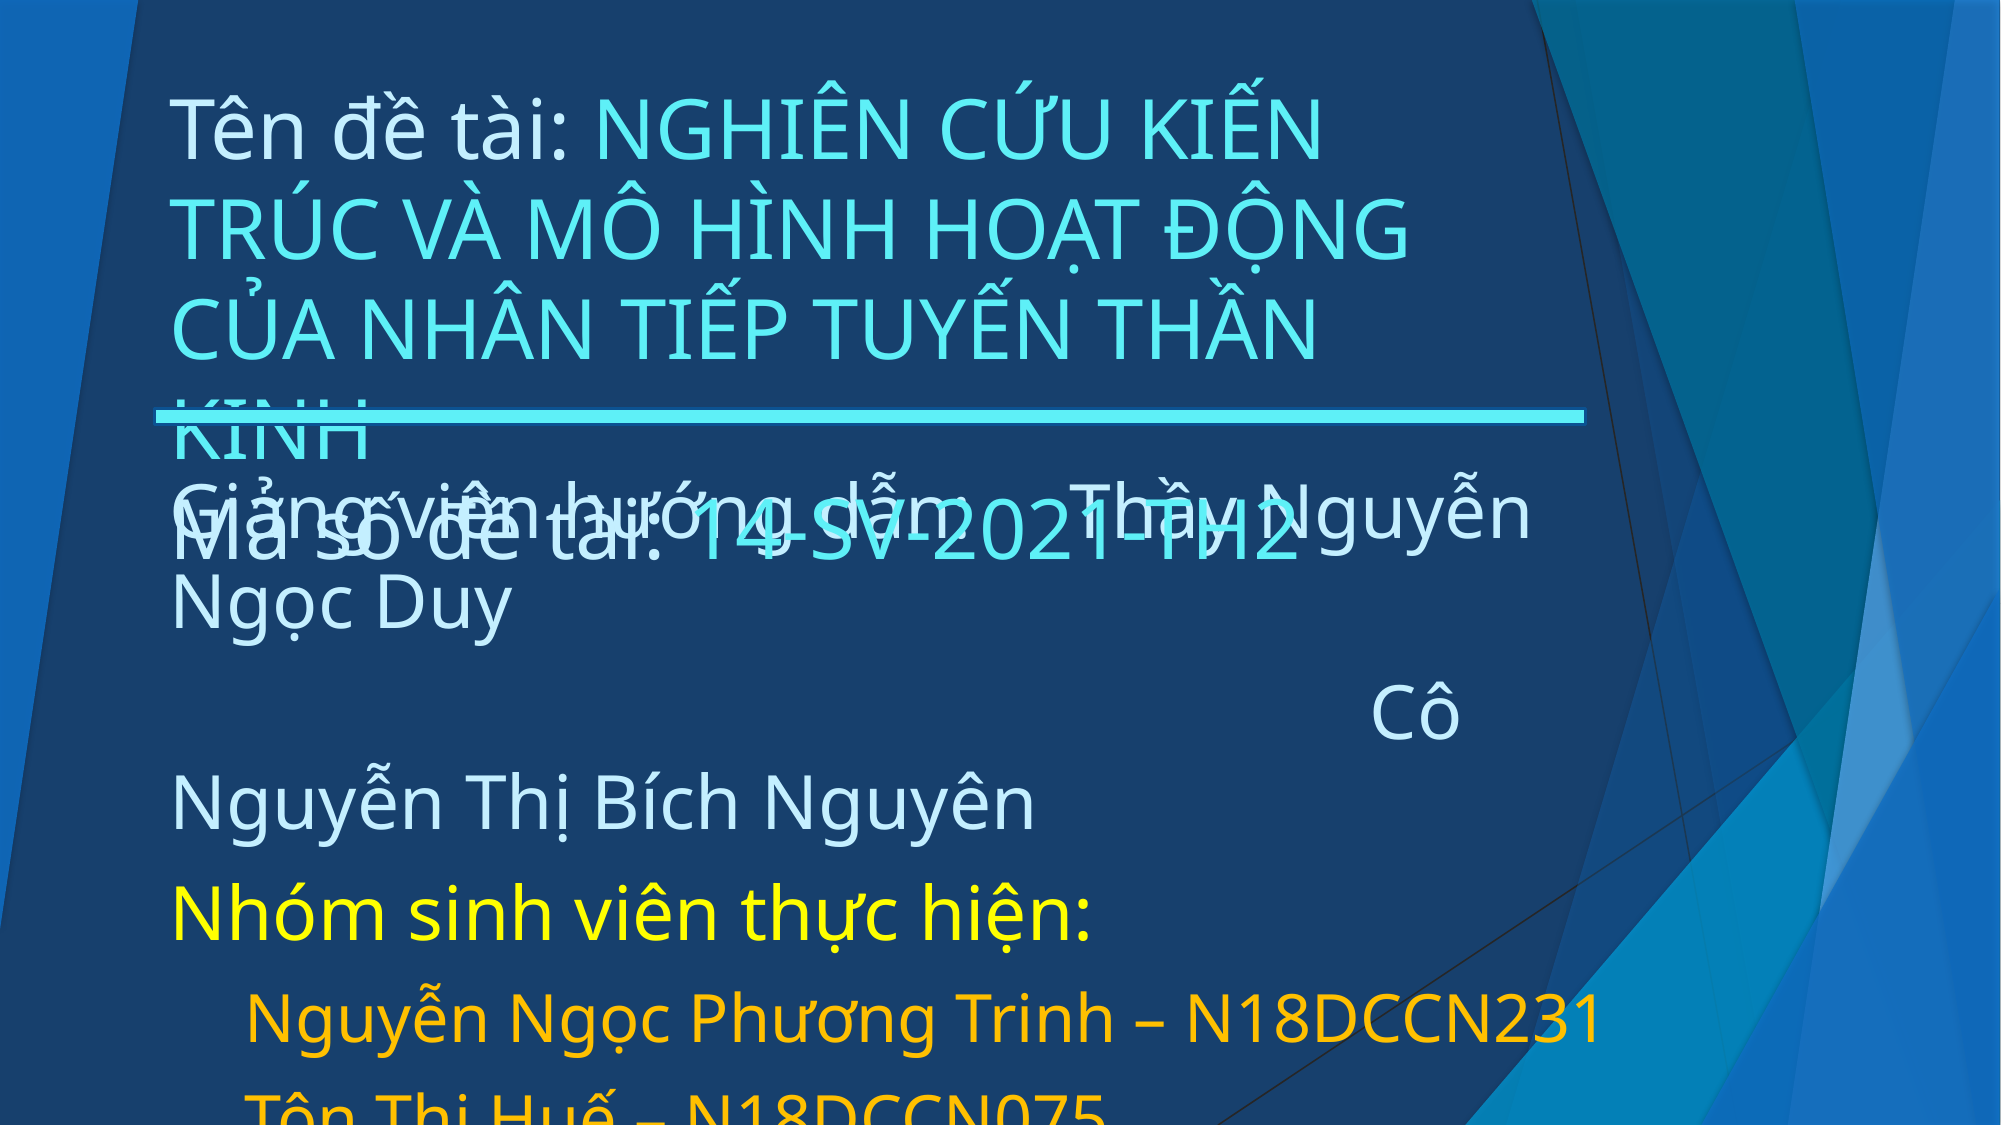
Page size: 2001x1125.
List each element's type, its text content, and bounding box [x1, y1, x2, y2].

text_box [153, 407, 1587, 426]
text_box Tên đề tài: NGHIÊN CỨU KIẾN TRÚC VÀ MÔ HÌNH HOẠT ĐỘNG CỦA NHÂN TIẾP TUYẾN THẦN KINH Mã số đề tài: 14-SV-2021-TH2 [154, 68, 1522, 371]
subtitle Giảng viên hướng dẫn: Thầy Nguyễn Ngọc Duy Cô Nguyễn Thị Bích Nguyên Nhóm sinh viên thực hiện: Nguyễn Ngọc Phương Trinh – N18DCCN231 Tôn Thị Huế – N18DCCN075 Hà Thị Mơ – N18DCCN126 [154, 456, 1738, 1094]
